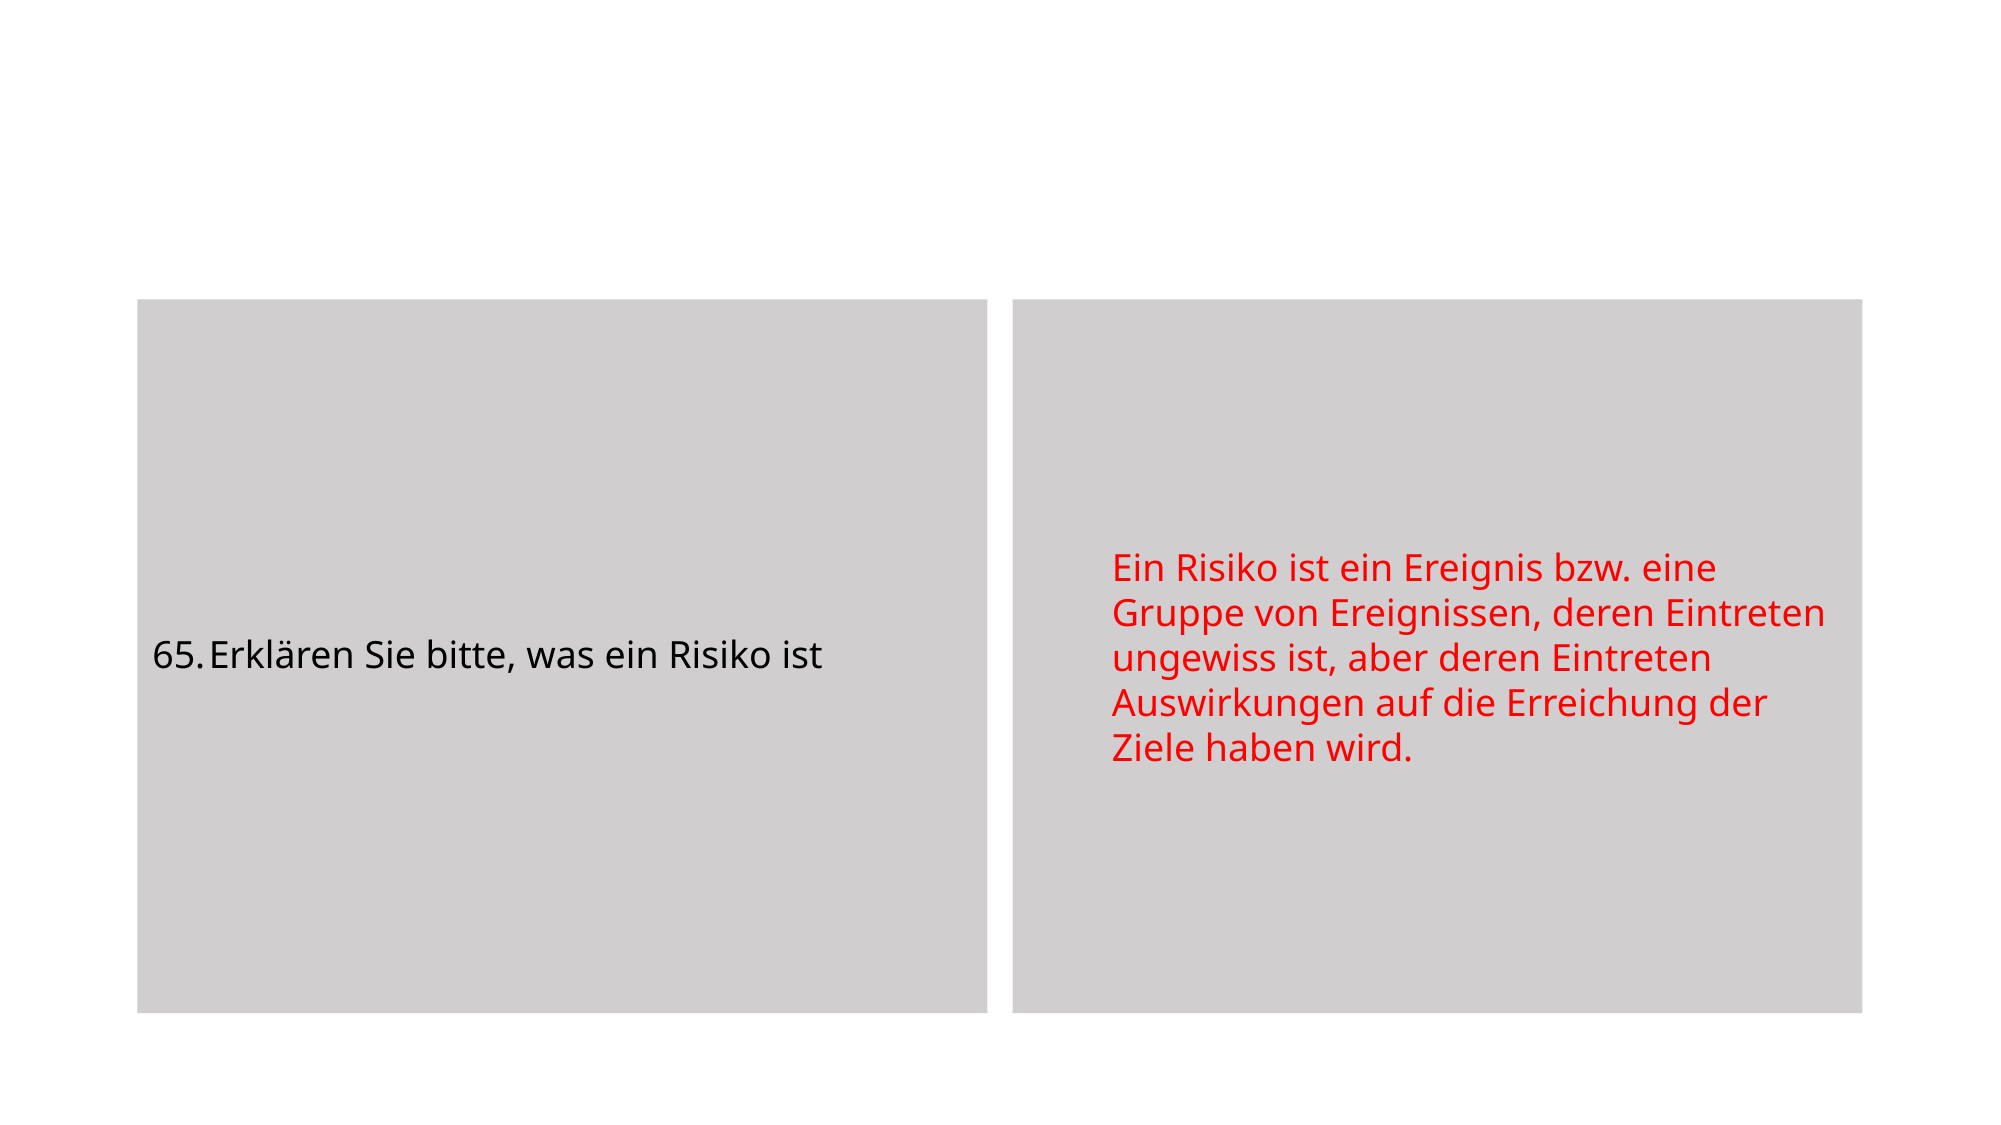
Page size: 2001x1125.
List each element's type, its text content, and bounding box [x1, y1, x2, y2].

list Erklären Sie bitte, was ein Risiko ist [137, 299, 988, 1014]
list Ein Risiko ist ein Ereignis bzw. eine Gruppe von Ereignissen, deren Eintreten ungewiss ist, aber deren Eintreten Auswirkungen auf die Erreichung der Ziele haben wird. [1012, 299, 1863, 1014]
